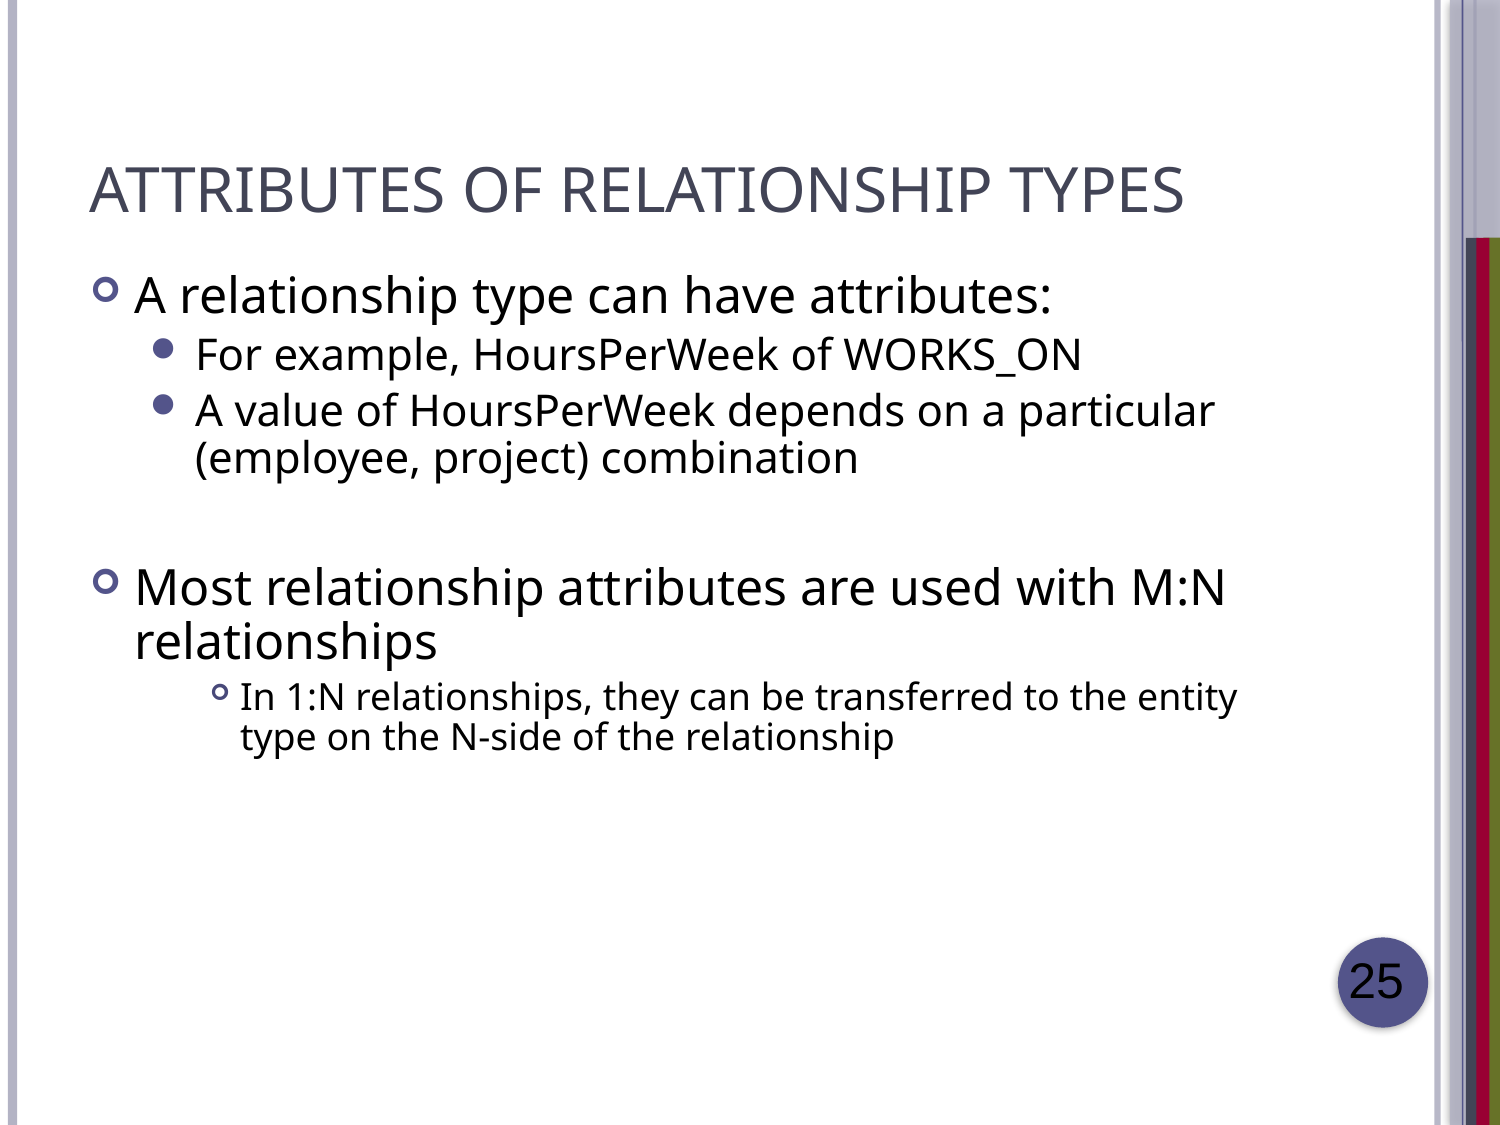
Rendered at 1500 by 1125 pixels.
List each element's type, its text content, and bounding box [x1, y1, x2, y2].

slide_number 25 [1333, 940, 1434, 1026]
list A relationship type can have attributes: For example, HoursPerWeek of WORKS_ON A value of HoursPerWeek depends on a particular (employee, project) combination Most relationship attributes are used with M:N relationships In 1:N relationships, they can be transferred to the entity type on the N-side of the relationship [74, 262, 1301, 1063]
title Attributes of Relationship types [75, 45, 1300, 233]
